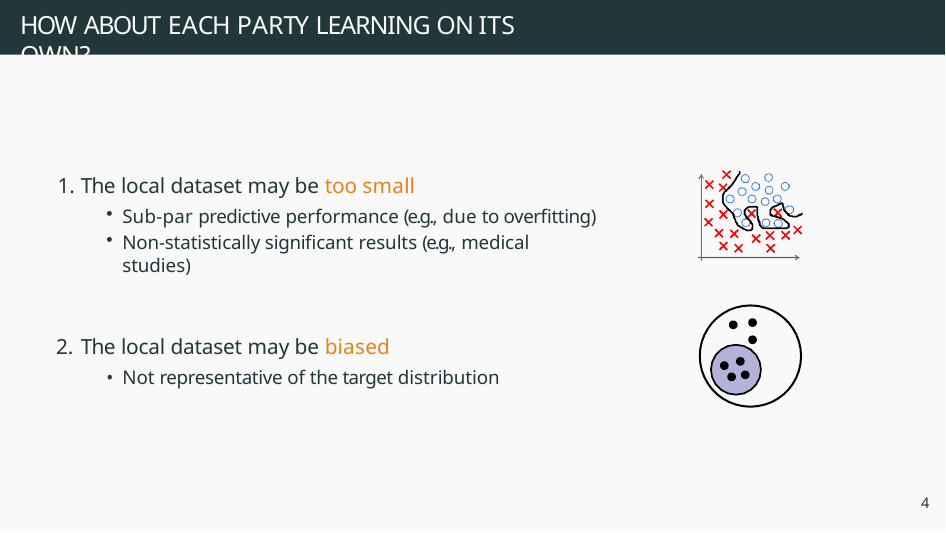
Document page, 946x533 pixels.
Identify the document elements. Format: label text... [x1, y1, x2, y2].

text_box 4 [914, 492, 935, 512]
text_box The local dataset may be too small Sub-par predictive performance (e.g., due to overfitting) Non-statistically significant results (e.g., medical studies) The local dataset may be biased Not representative of the target distribution [54, 162, 597, 389]
picture [698, 166, 803, 262]
title HOW ABOUT EACH PARTY LEARNING ON ITS OWN? [18, 7, 525, 99]
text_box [698, 304, 803, 408]
